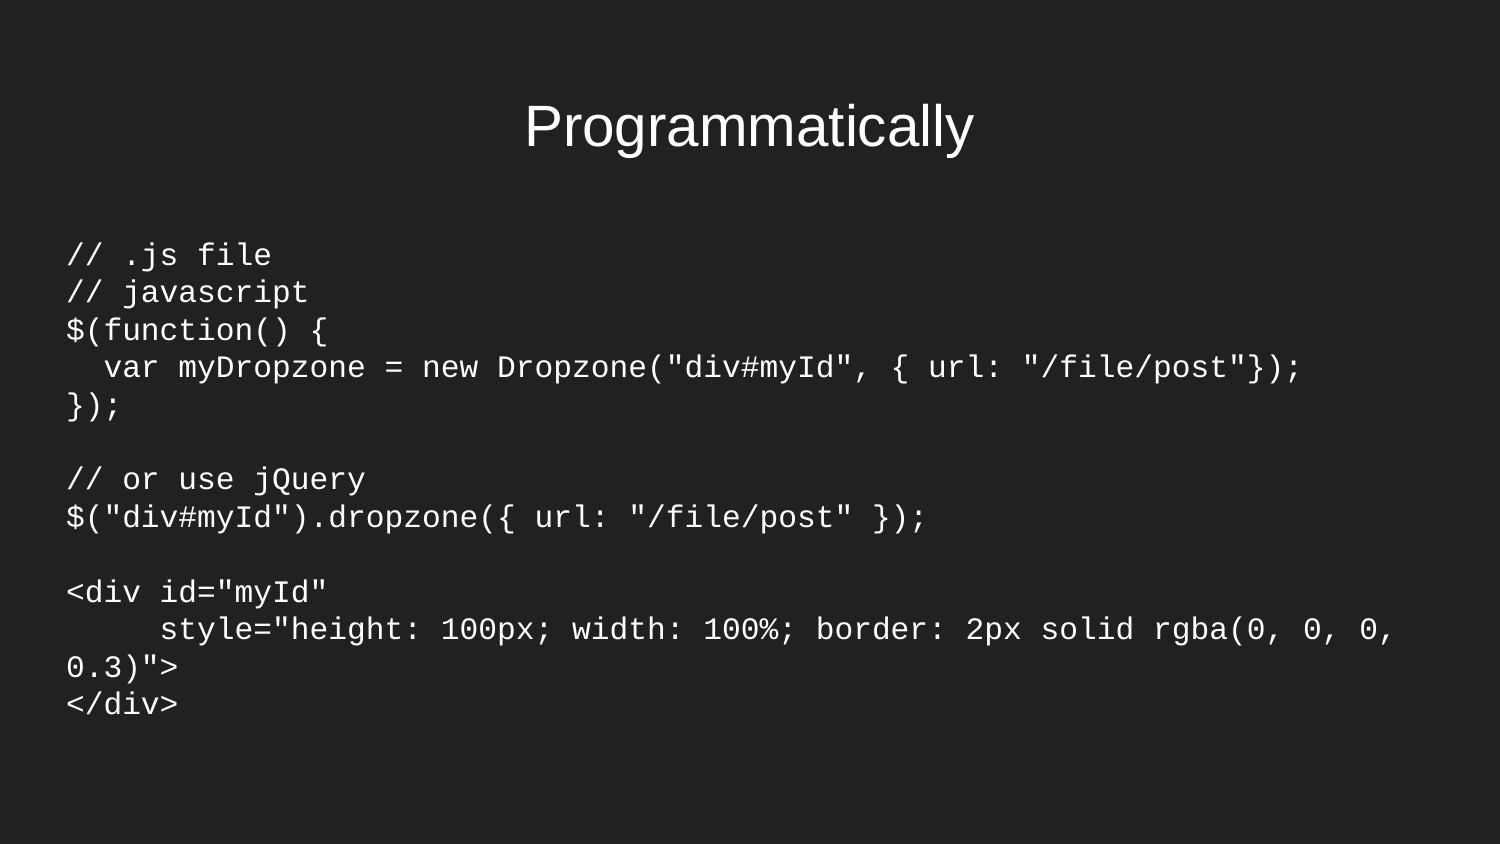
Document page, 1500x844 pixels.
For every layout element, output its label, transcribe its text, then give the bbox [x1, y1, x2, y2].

list // .js file // javascript $(function() { var myDropzone = new Dropzone("div#myId", { url: "/file/post"}); }); // or use jQuery $("div#myId").dropzone({ url: "/file/post" }); <div id="myId" style="height: 100px; width: 100%; border: 2px solid rgba(0, 0, 0, 0.3)"> </div> [51, 197, 1449, 758]
title Programmatically [51, 72, 1449, 167]
